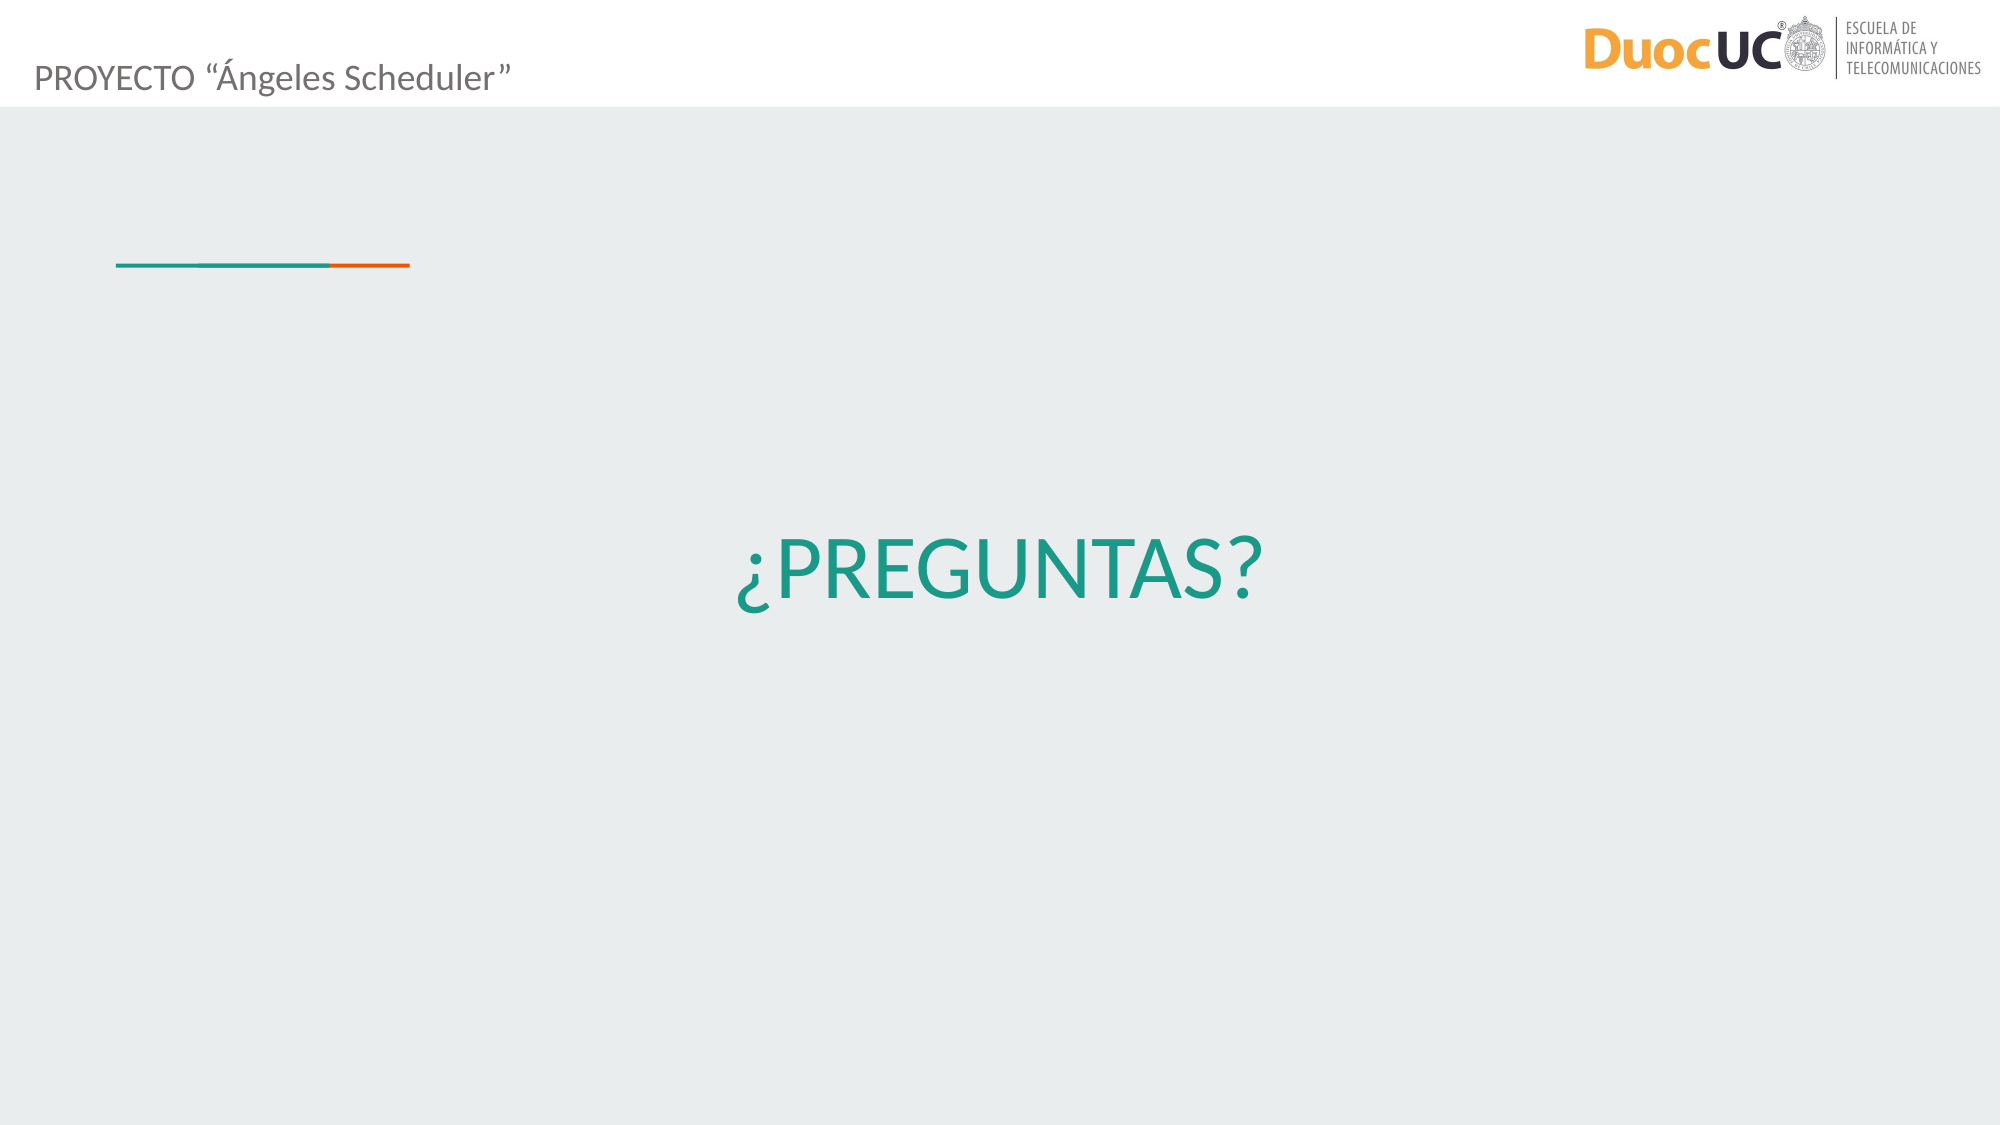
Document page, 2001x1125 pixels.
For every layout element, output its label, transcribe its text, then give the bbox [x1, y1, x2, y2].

picture [1584, 6, 1981, 107]
text_box ¿PREGUNTAS? [0, 499, 2000, 625]
text_box PROYECTO “Ángeles Scheduler” [19, 45, 1017, 106]
